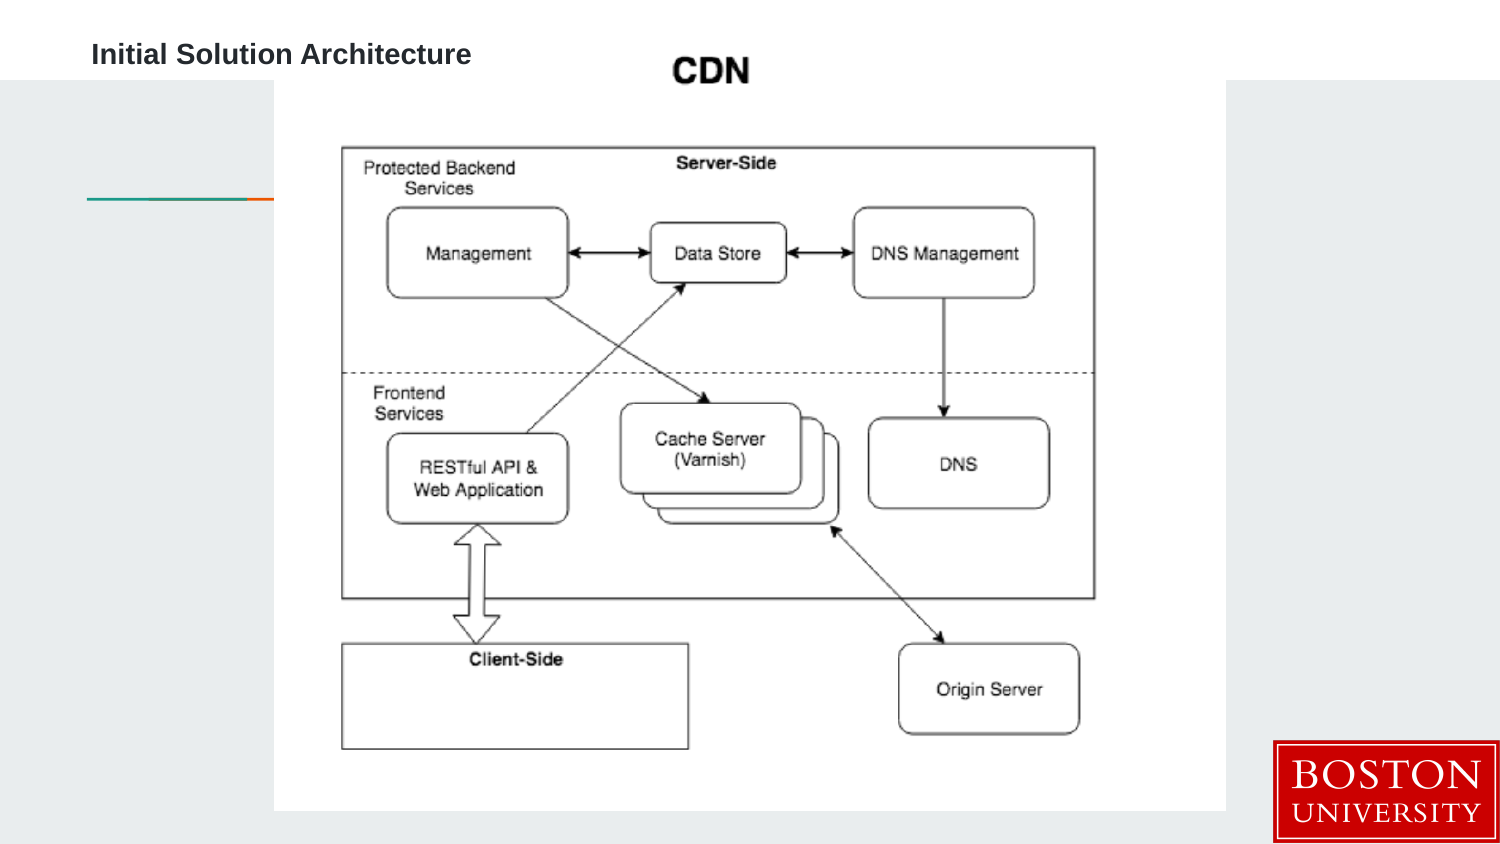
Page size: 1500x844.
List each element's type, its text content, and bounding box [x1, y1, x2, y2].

picture [1271, 739, 1500, 844]
subtitle Initial Solution Architecture [76, 20, 1348, 117]
picture [274, 32, 1226, 811]
